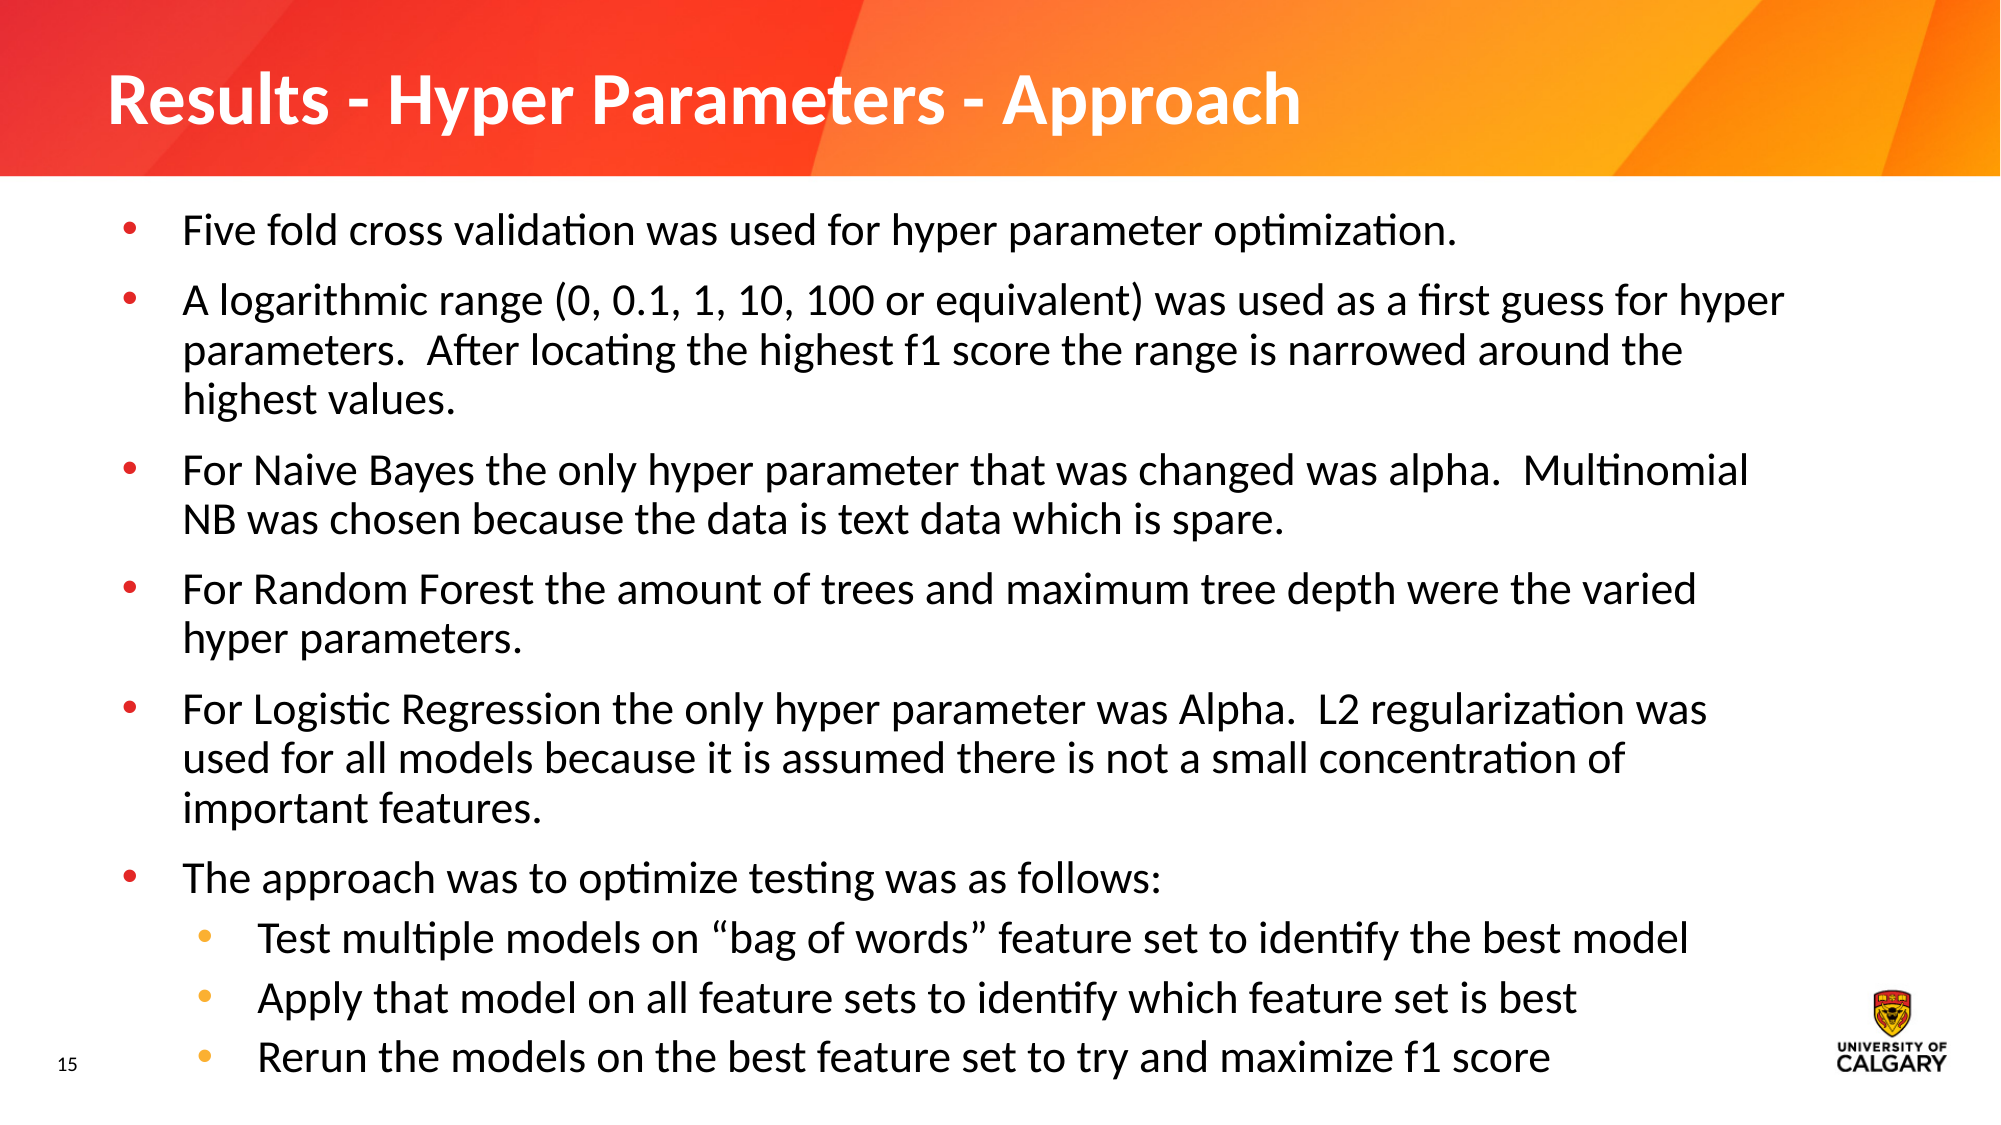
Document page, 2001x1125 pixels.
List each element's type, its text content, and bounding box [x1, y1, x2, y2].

list Five fold cross validation was used for hyper parameter optimization. A logarithmic range (0, 0.1, 1, 10, 100 or equivalent) was used as a first guess for hyper parameters. After locating the highest f1 score the range is narrowed around the highest values. For Naive Bayes the only hyper parameter that was changed was alpha. Multinomial NB was chosen because the data is text data which is spare. For Random Forest the amount of trees and maximum tree depth were the varied hyper parameters. For Logistic Regression the only hyper parameter was Alpha. L2 regularization was used for all models because it is assumed there is not a small concentration of important features. The approach was to optimize testing was as follows: Test multiple models on “bag of words” feature set to identify the best model Apply that model on all feature sets to identify which feature set is best Rerun the models on the best feature set to try and maximize f1 score [92, 198, 1818, 1044]
picture [0, 0, 2001, 1125]
title Results - Hyper Parameters - Approach [92, 7, 1818, 177]
slide_number ‹#› [41, 1043, 492, 1104]
